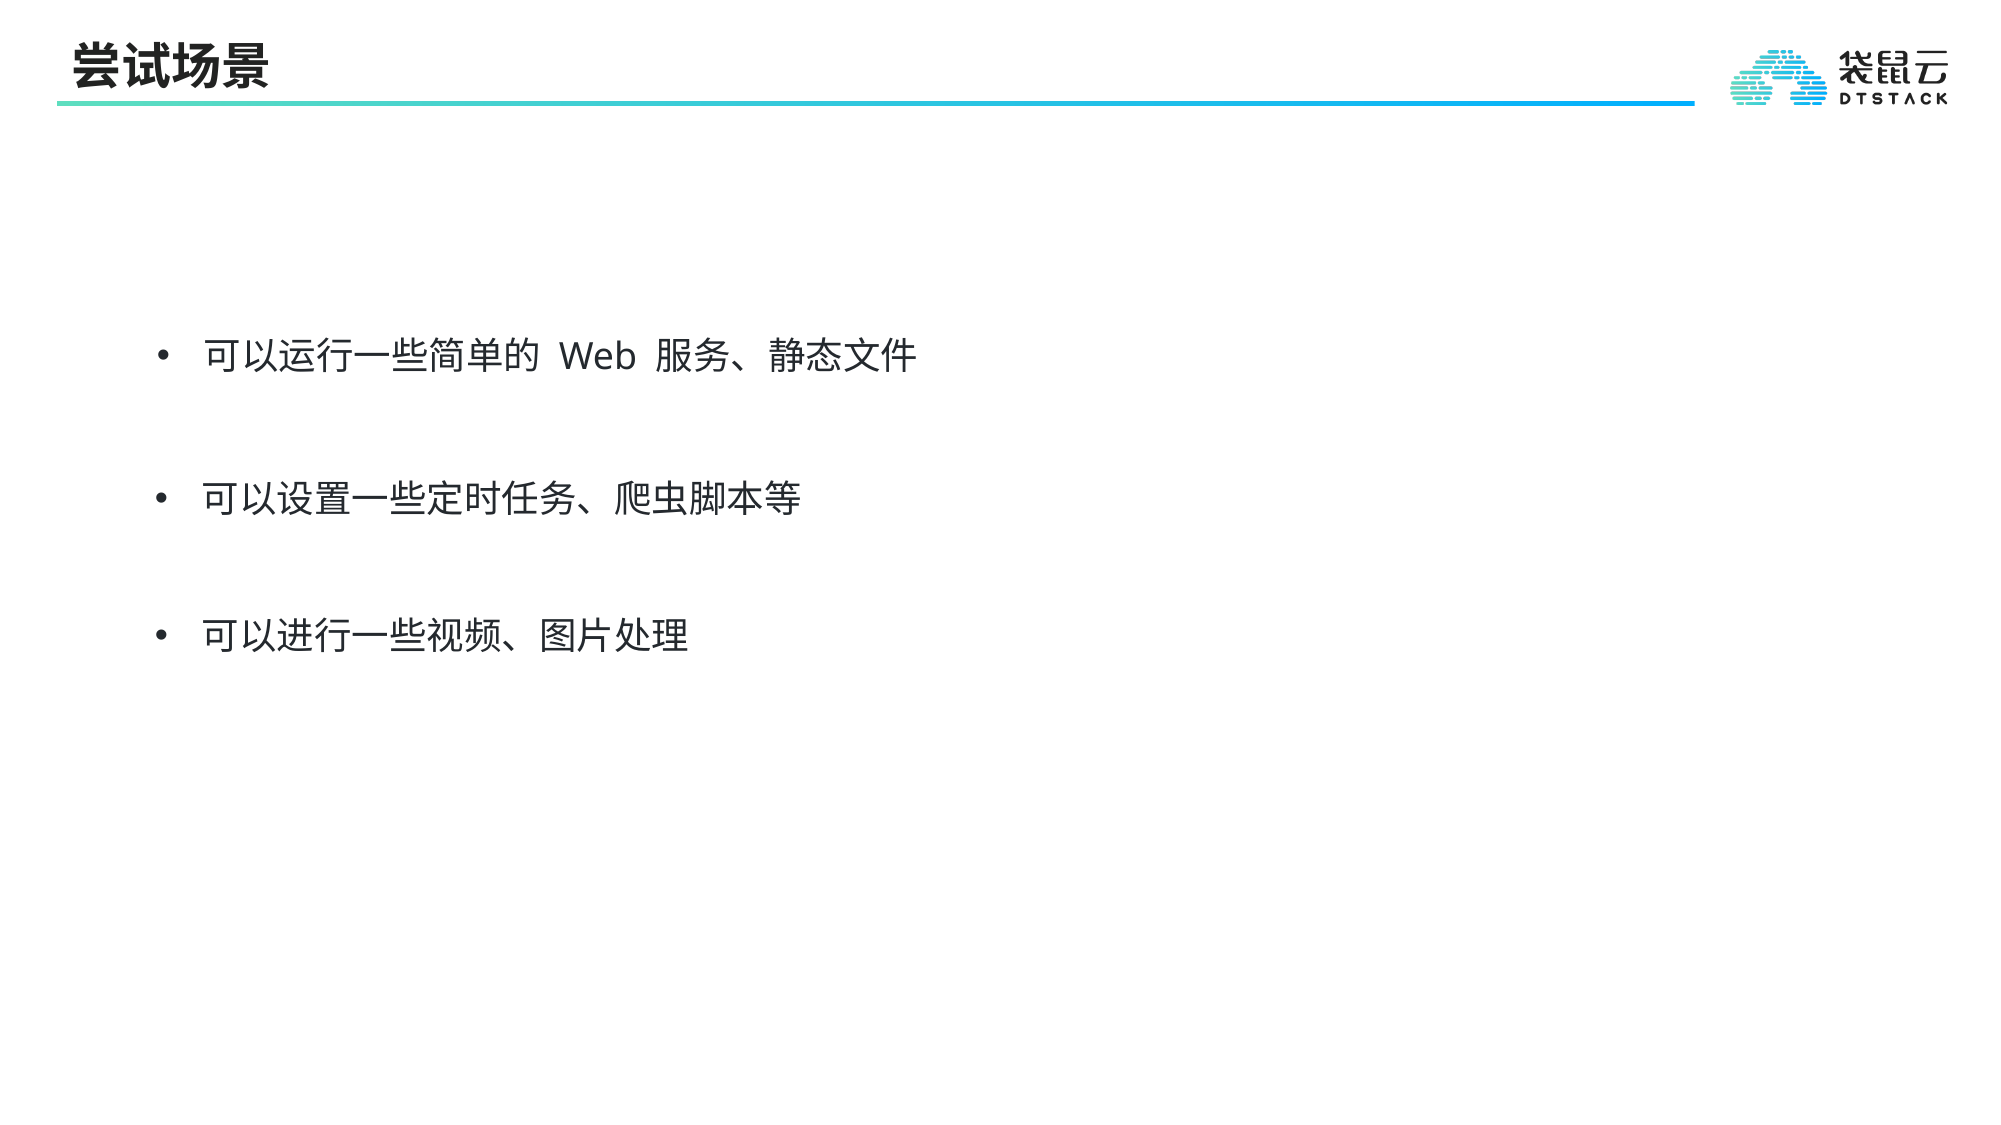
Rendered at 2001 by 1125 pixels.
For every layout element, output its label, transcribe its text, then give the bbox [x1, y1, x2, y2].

picture [1783, 50, 1948, 105]
text_box 可以设置一些定时任务、爬虫脚本等 [140, 444, 1421, 527]
text_box 可以运行一些简单的 Web 服务、静态文件 [142, 302, 1423, 385]
title 尝试场景 [57, 33, 1783, 106]
text_box 可以进行一些视频、图片处理 [140, 582, 1421, 665]
